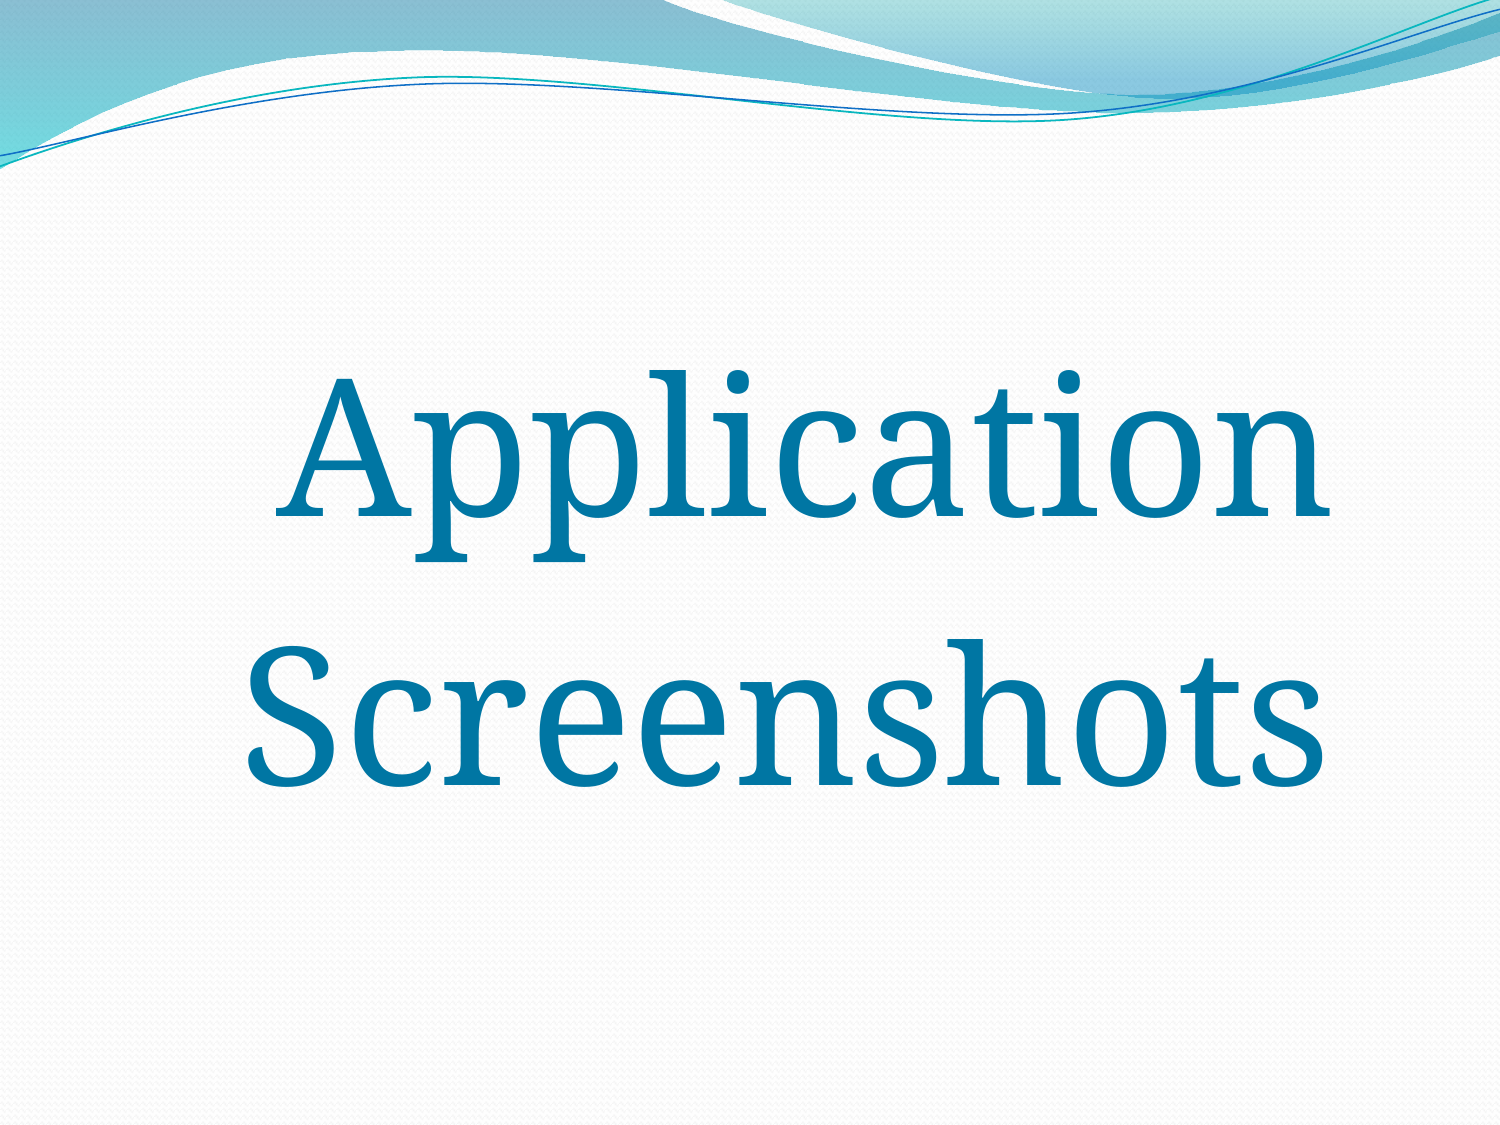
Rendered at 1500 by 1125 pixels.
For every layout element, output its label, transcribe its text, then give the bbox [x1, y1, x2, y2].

list Application Screenshots [75, 317, 1425, 1038]
